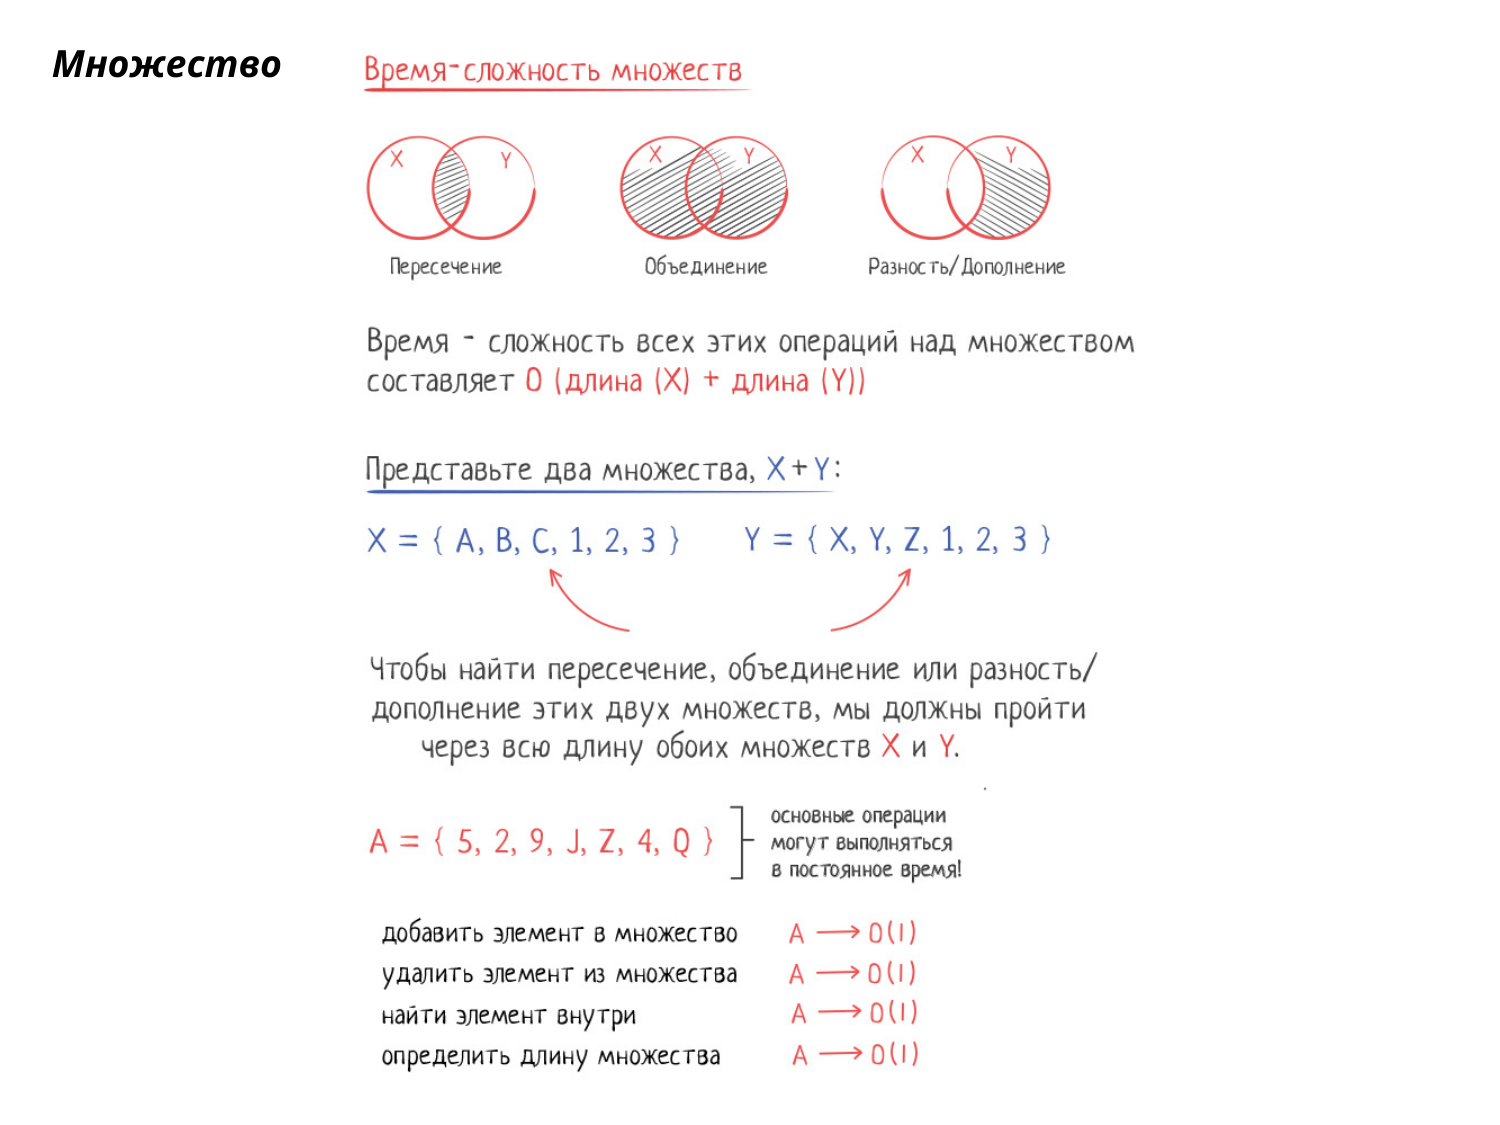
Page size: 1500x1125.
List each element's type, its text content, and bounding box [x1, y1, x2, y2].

picture [299, 0, 1200, 1125]
text_box Множество [37, 32, 299, 93]
